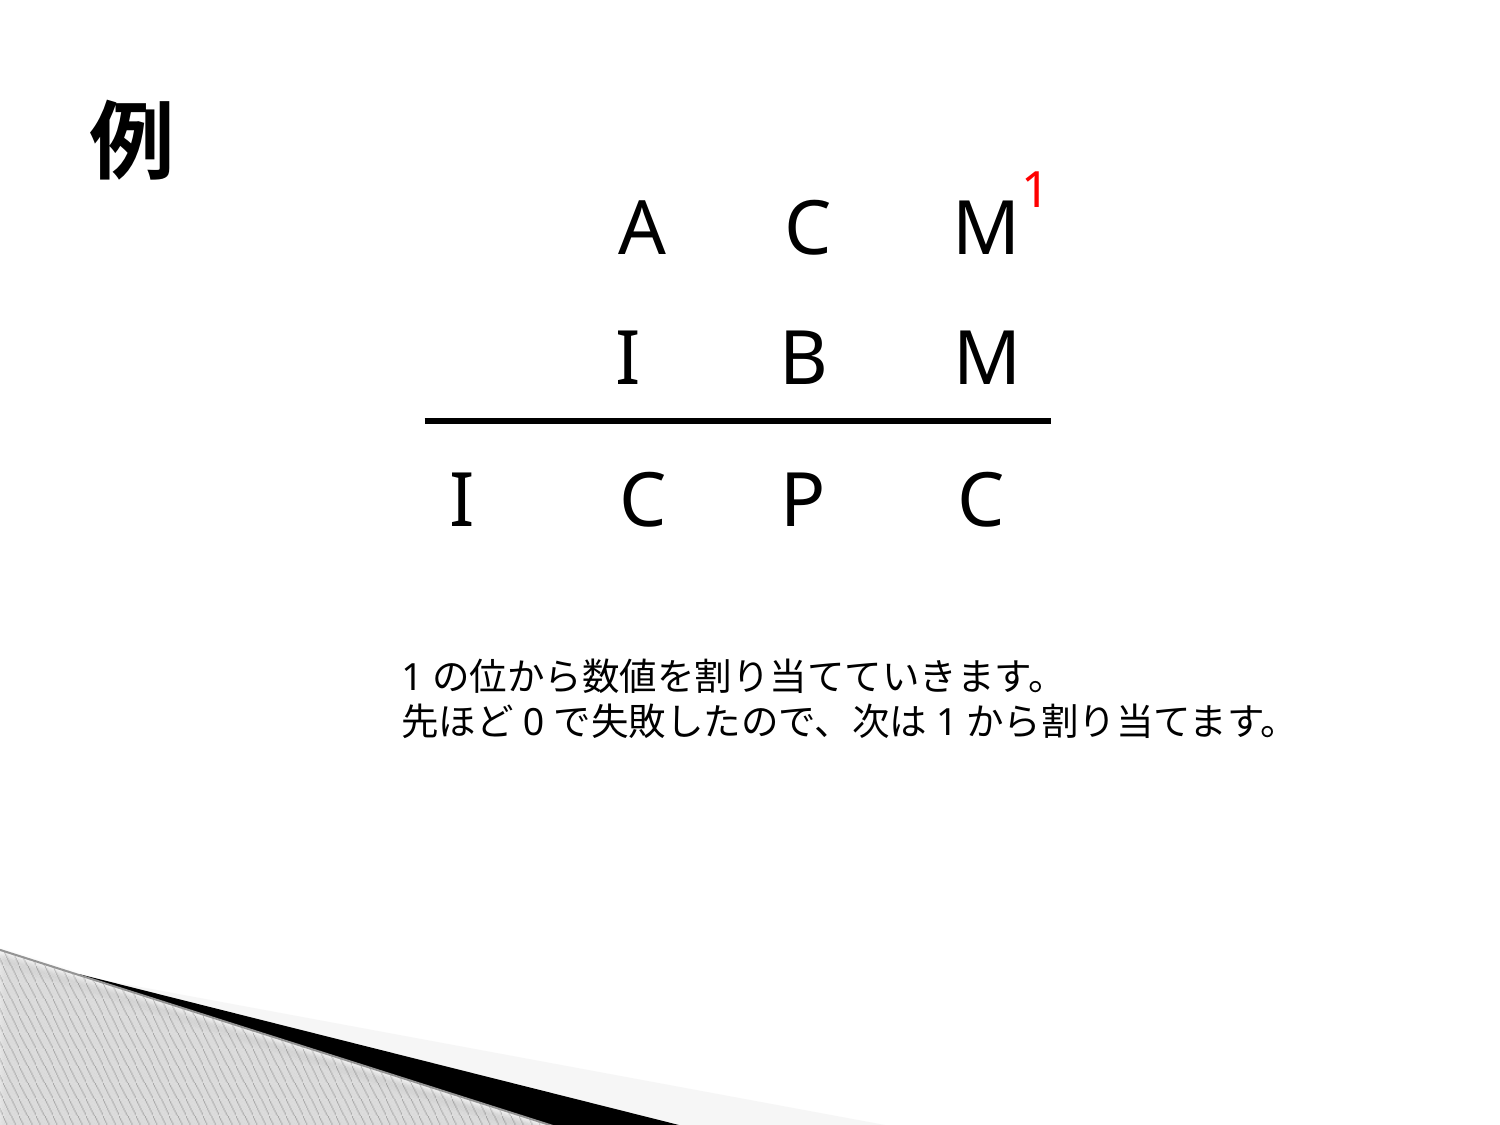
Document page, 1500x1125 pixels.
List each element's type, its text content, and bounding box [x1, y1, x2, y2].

text_box B [764, 302, 844, 408]
text_box C [769, 172, 847, 278]
text_box I [600, 302, 656, 408]
text_box P [765, 444, 841, 550]
text_box A [604, 172, 682, 278]
title 例 [75, 45, 1425, 233]
text_box I [435, 444, 490, 550]
text_box 1 [1006, 150, 1065, 225]
text_box M [937, 172, 1036, 278]
text_box C [942, 444, 1020, 550]
text_box M [938, 302, 1037, 408]
text_box 1の位から数値を割り当てていきます。 先ほど0で失敗したので、次は1から割り当てます。 [386, 645, 1314, 751]
text_box C [604, 444, 682, 550]
